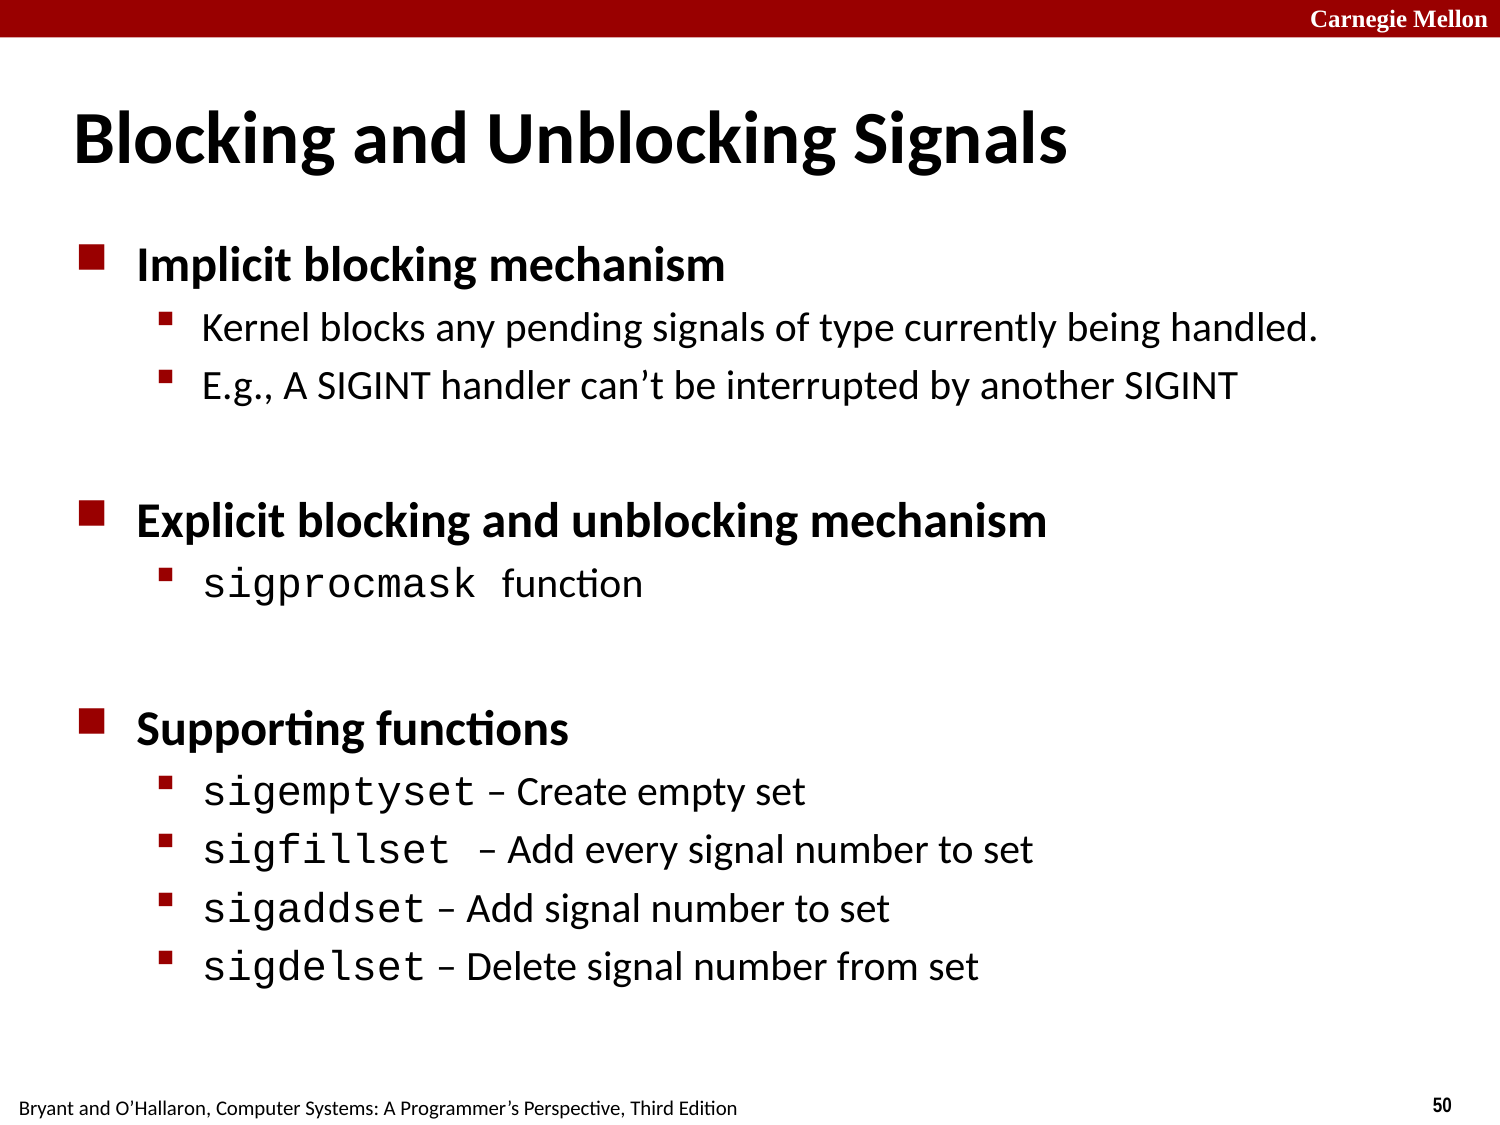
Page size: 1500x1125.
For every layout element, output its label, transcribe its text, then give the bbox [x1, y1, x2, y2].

title Blocking and Unblocking Signals [58, 71, 1305, 197]
list Implicit blocking mechanism Kernel blocks any pending signals of type currently being handled. E.g., A SIGINT handler can’t be interrupted by another SIGINT Explicit blocking and unblocking mechanism sigprocmask function Supporting functions sigemptyset – Create empty set sigfillset – Add every signal number to set sigaddset – Add signal number to set sigdelset – Delete signal number from set [64, 223, 1361, 1040]
